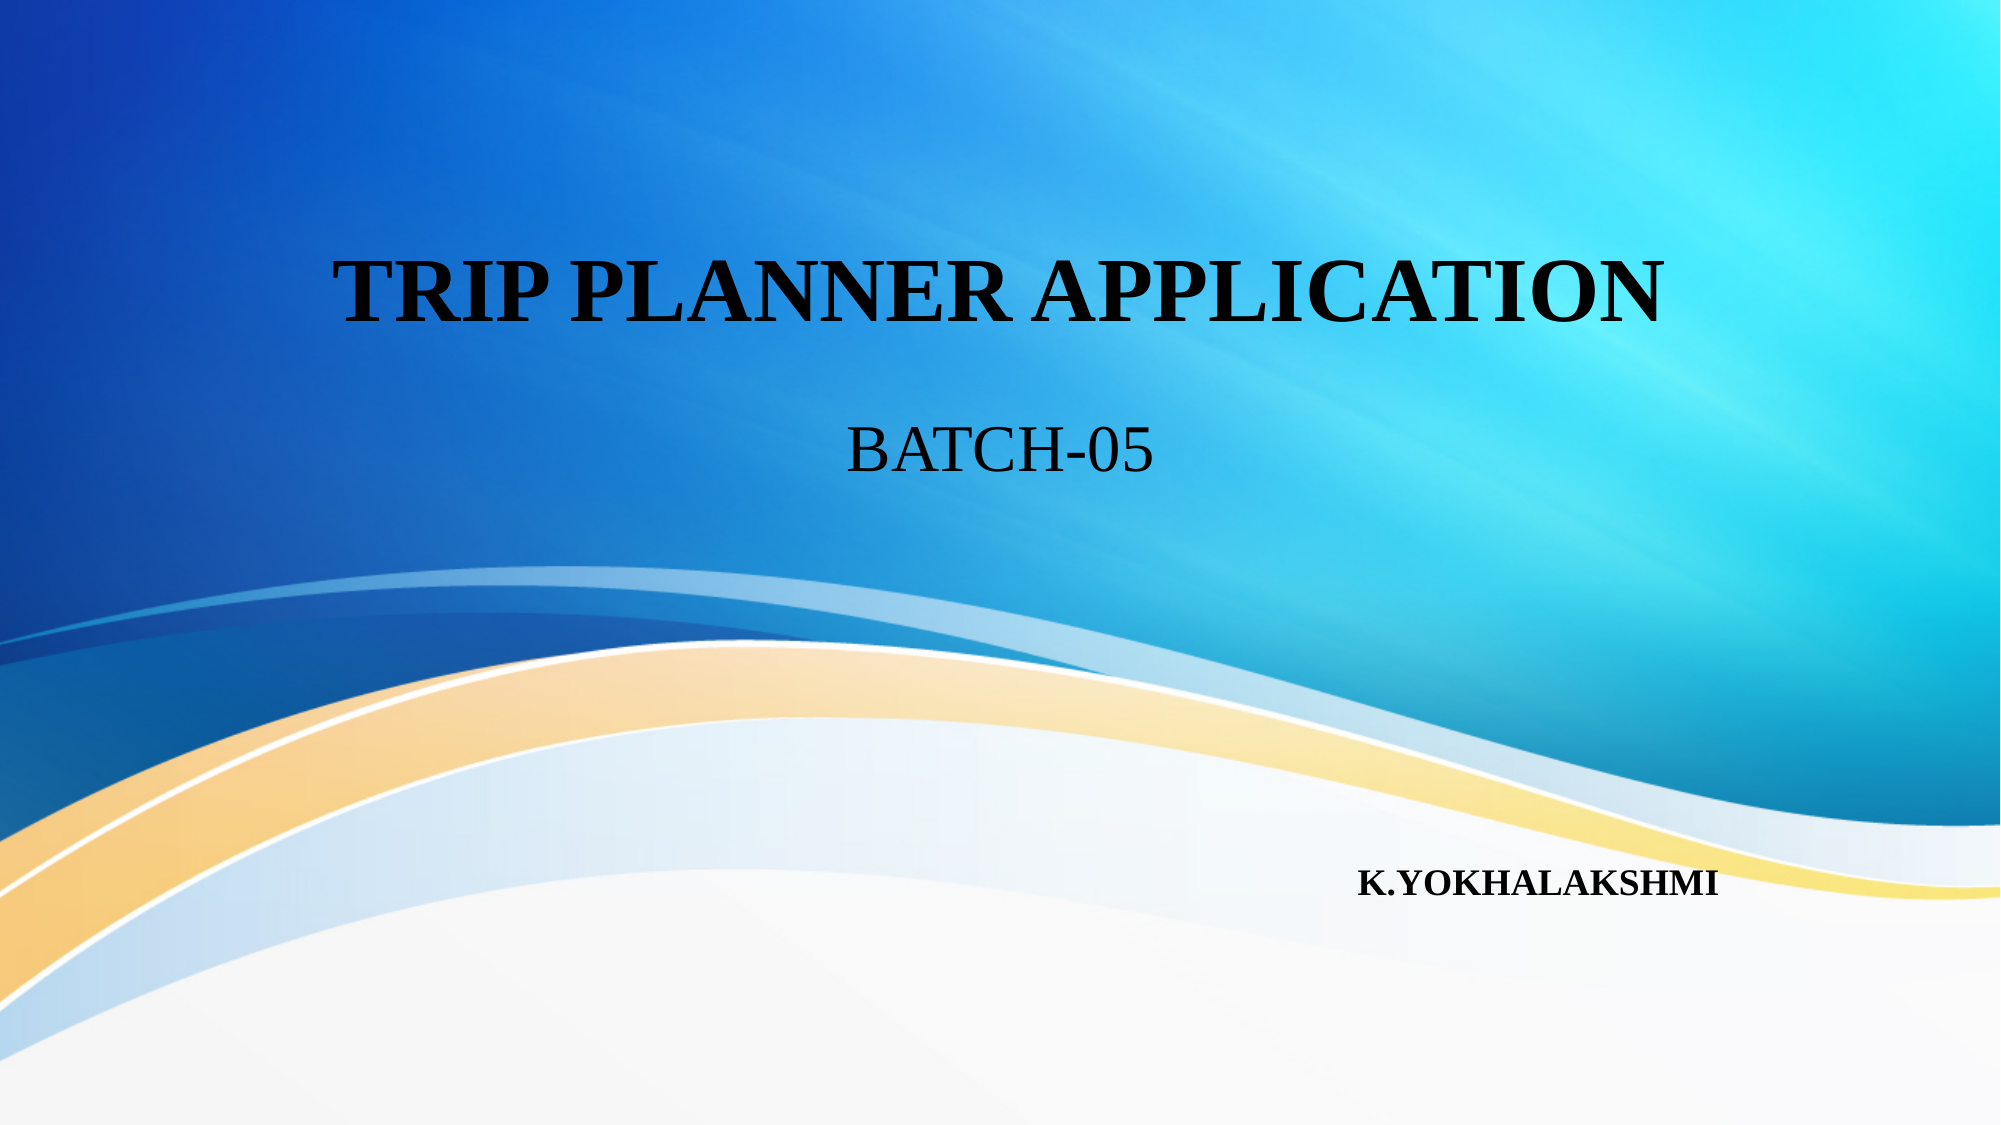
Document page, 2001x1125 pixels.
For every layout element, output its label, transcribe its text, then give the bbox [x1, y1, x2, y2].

picture [0, 0, 2001, 1125]
subtitle BATCH-05 [102, 397, 1900, 686]
title TRIP PLANNER APPLICATION [102, 196, 1898, 375]
text_box K.YOKHALAKSHMI [1342, 850, 1769, 911]
